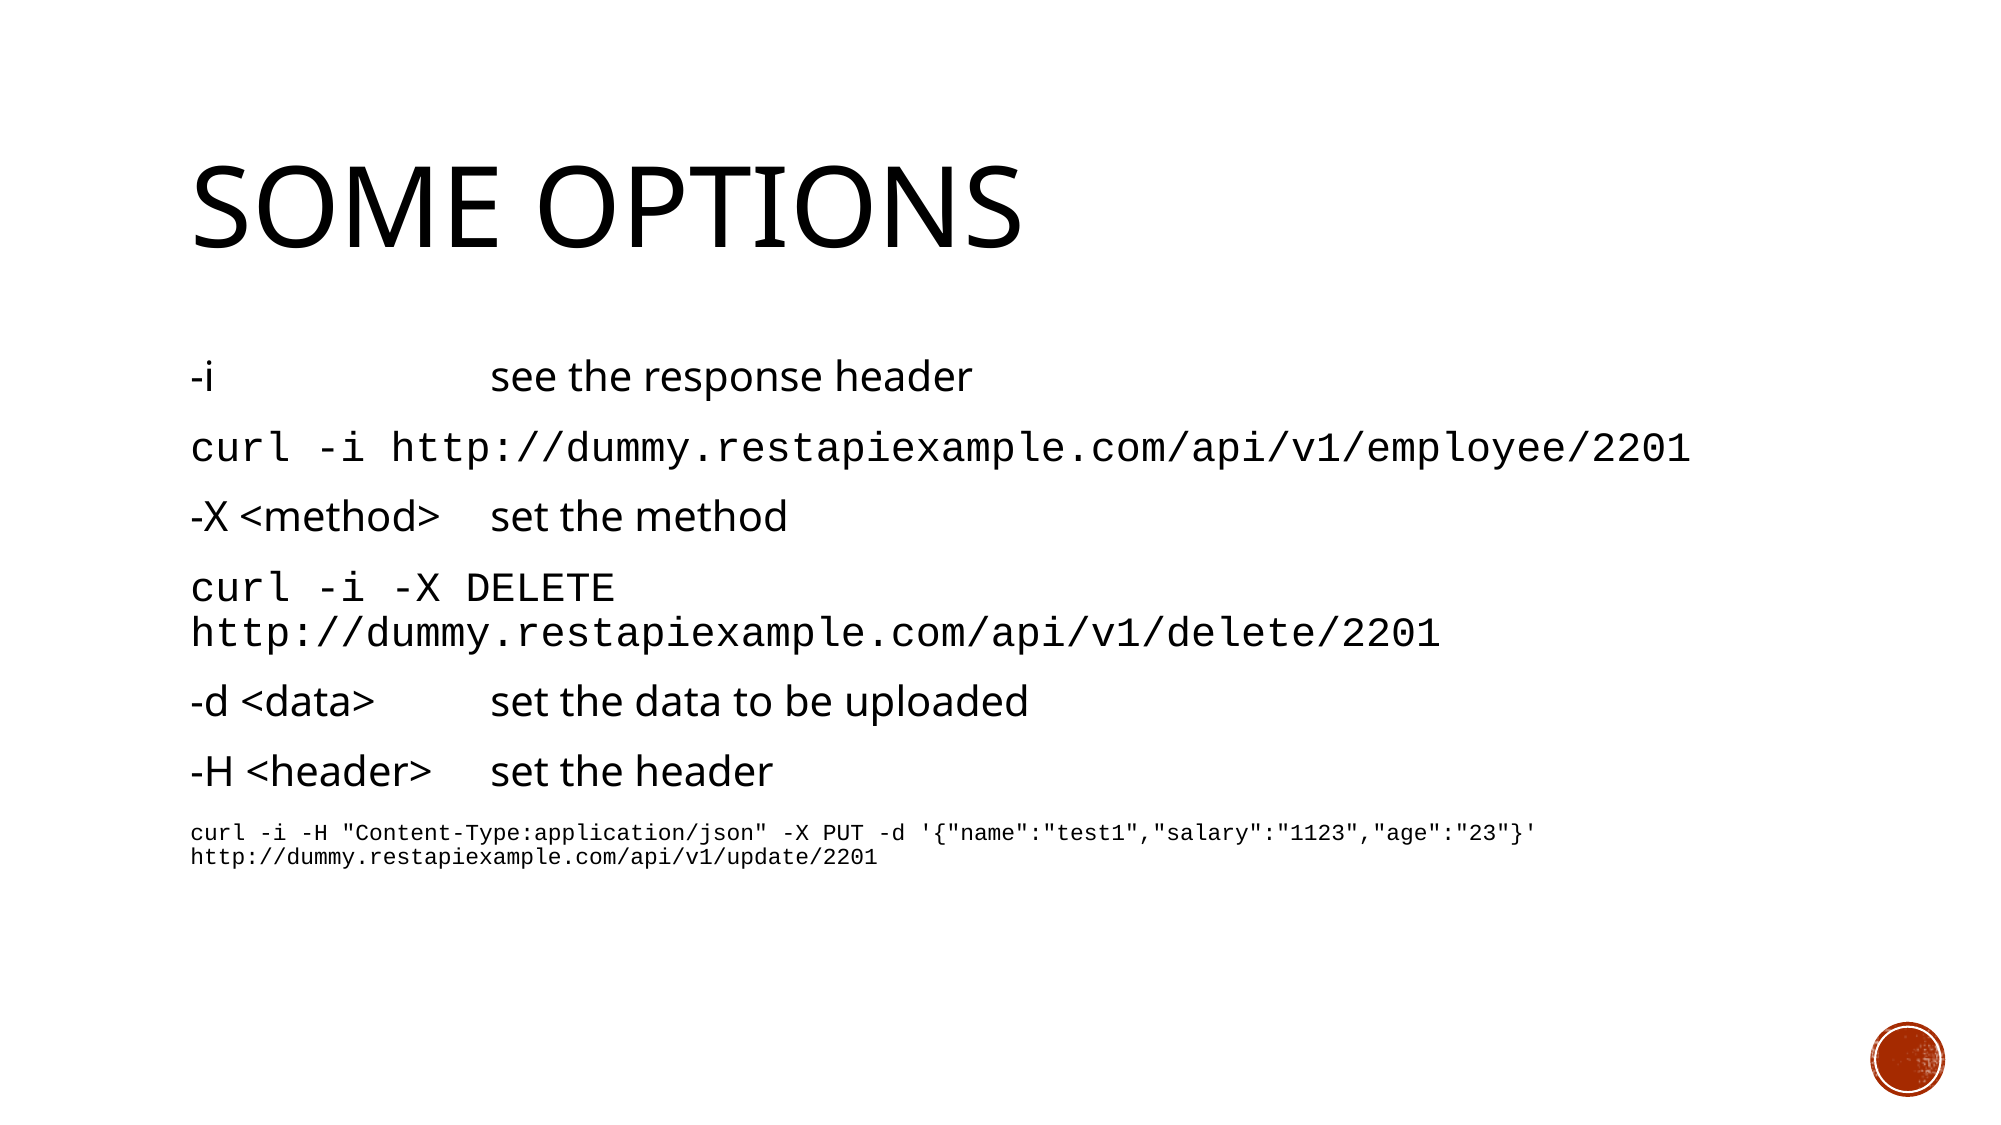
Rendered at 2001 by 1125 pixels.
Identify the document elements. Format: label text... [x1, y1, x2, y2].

list -i see the response header curl -i http://dummy.restapiexample.com/api/v1/employee/2201 -X <method> set the method curl -i -X DELETE http://dummy.restapiexample.com/api/v1/delete/2201 -d <data> set the data to be uploaded -H <header> set the header curl -i -H "Content-Type:application/json" -X PUT -d '{"name":"test1","salary":"1123","age":"23"}' http://dummy.restapiexample.com/api/v1/update/2201 [175, 348, 1826, 1013]
title Some options [175, 79, 1826, 344]
